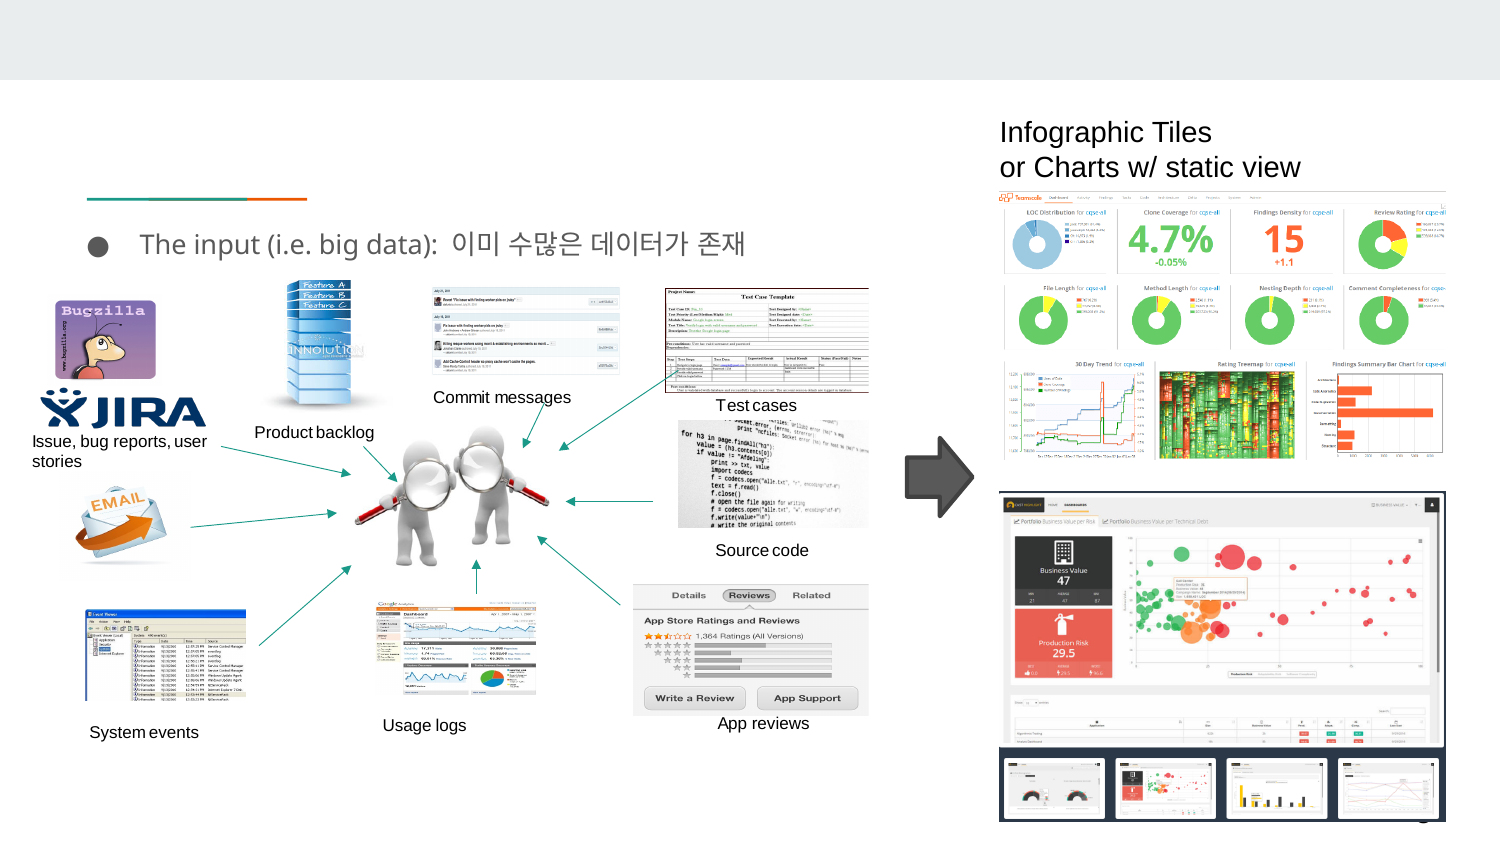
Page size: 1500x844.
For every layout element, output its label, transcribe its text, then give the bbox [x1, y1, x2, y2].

text_box Infographic Tiles or Charts w/ static view [984, 105, 1460, 191]
text_box [904, 435, 975, 519]
slide_number 3 [1400, 779, 1491, 844]
picture [998, 191, 1446, 460]
list The input (i.e. big data): 이미 수많은 데이터가 존재 [53, 207, 1316, 501]
picture [20, 280, 869, 753]
picture [999, 491, 1446, 822]
